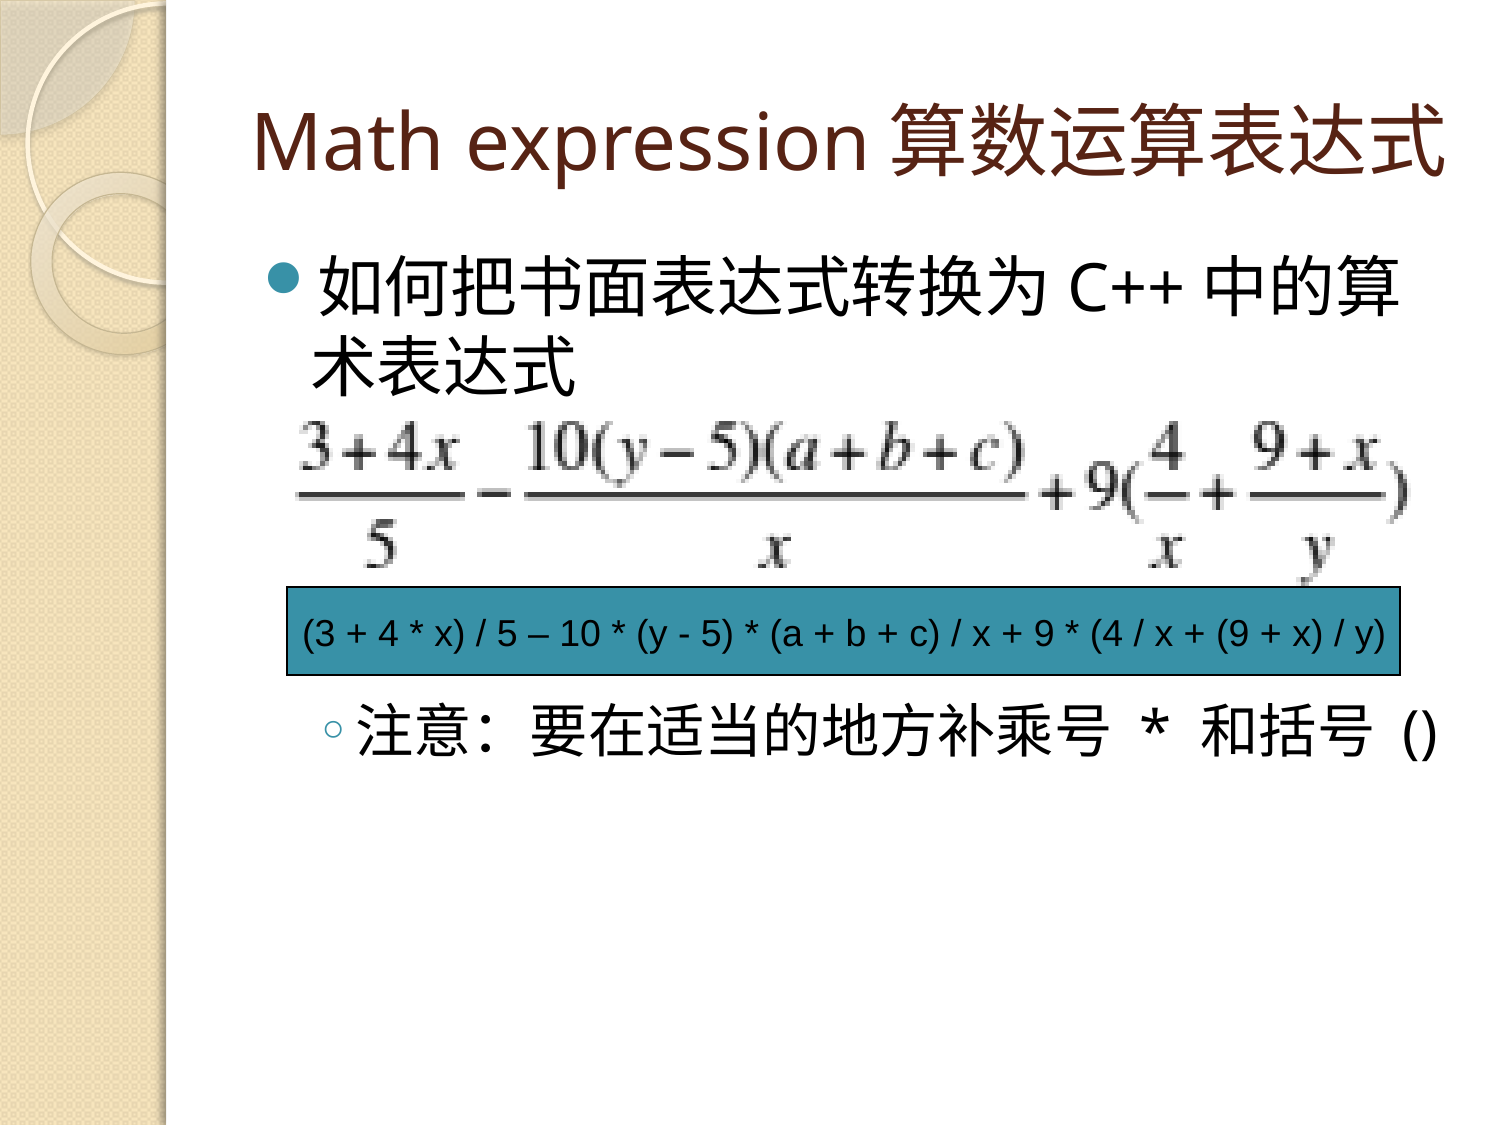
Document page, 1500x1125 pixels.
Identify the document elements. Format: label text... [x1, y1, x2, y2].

title Math expression算数运算表达式 [235, 45, 1466, 233]
text_box (3 + 4 * x) / 5 – 10 * (y - 5) * (a + b + c) / x + 9 * (4 / x + (9 + x) / y) [287, 601, 1400, 675]
list 如何把书面表达式转换为C++中的算术表达式 注意：要在适当的地方补乘号 * 和括号 () [235, 237, 1466, 1025]
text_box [287, 399, 1416, 592]
